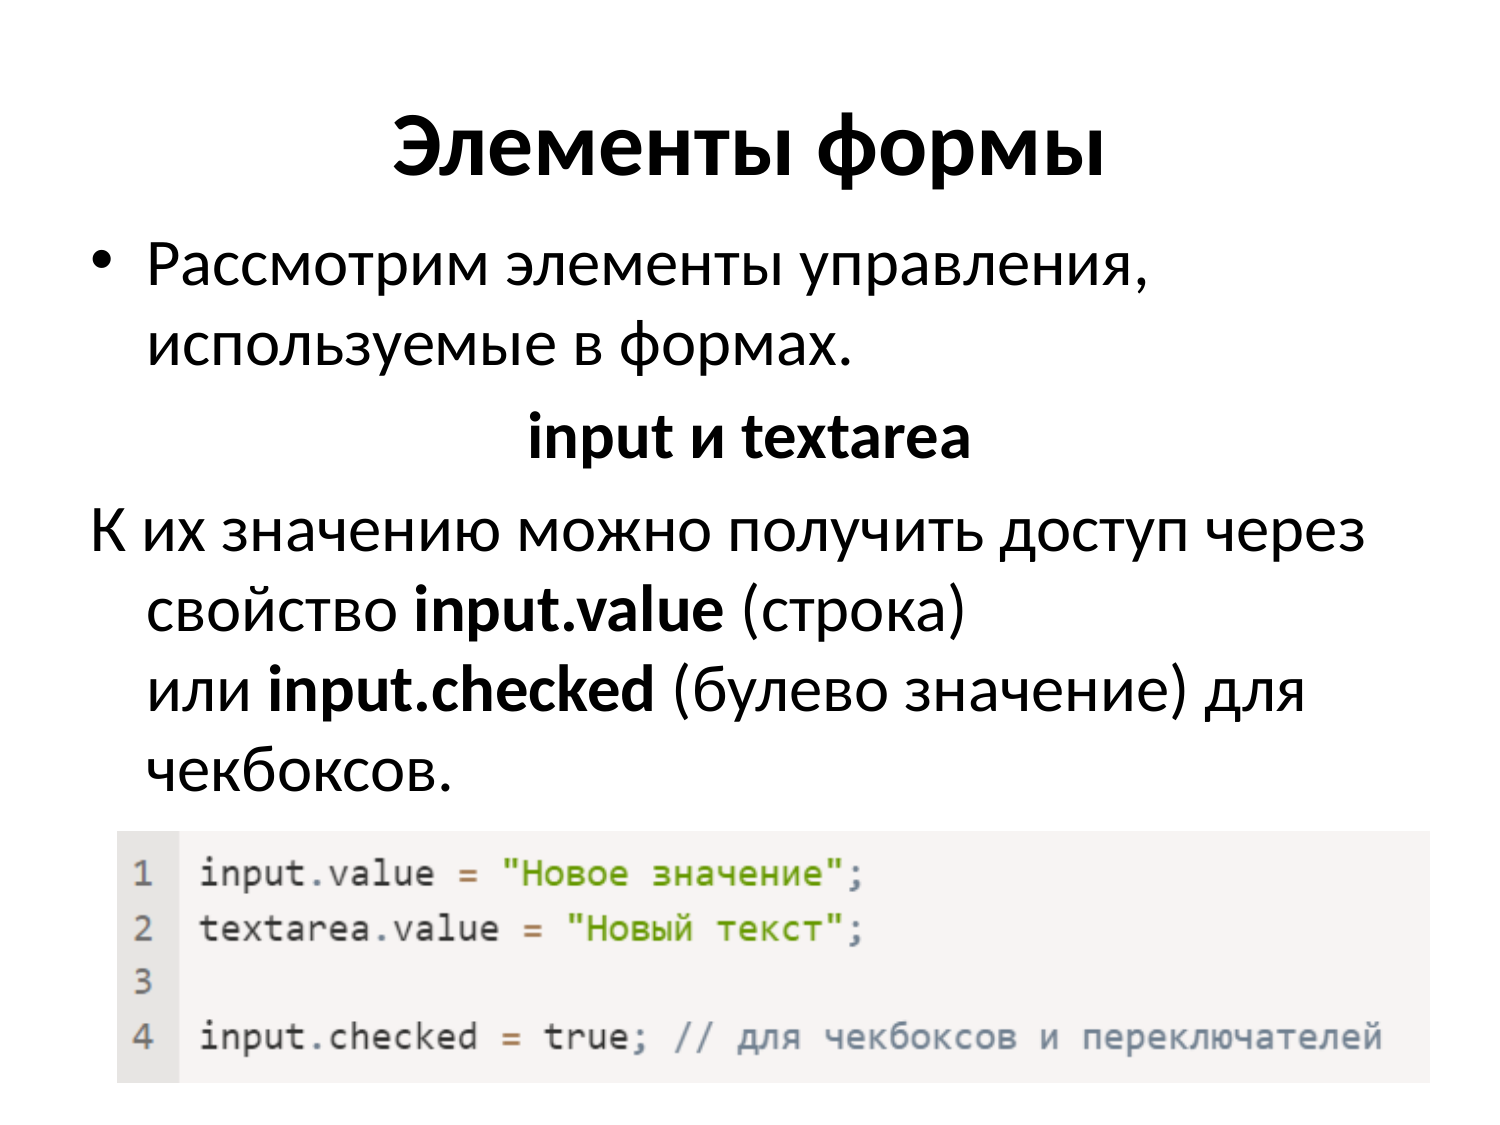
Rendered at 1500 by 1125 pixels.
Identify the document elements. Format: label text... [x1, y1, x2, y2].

list Рассмотрим элементы управления, используемые в формах. input и textarea К их значению можно получить доступ через свойство input.value (строка) или input.checked (булево значение) для чекбоксов. [75, 210, 1425, 1005]
picture [116, 831, 1430, 1083]
title Элементы формы [75, 45, 1425, 210]
